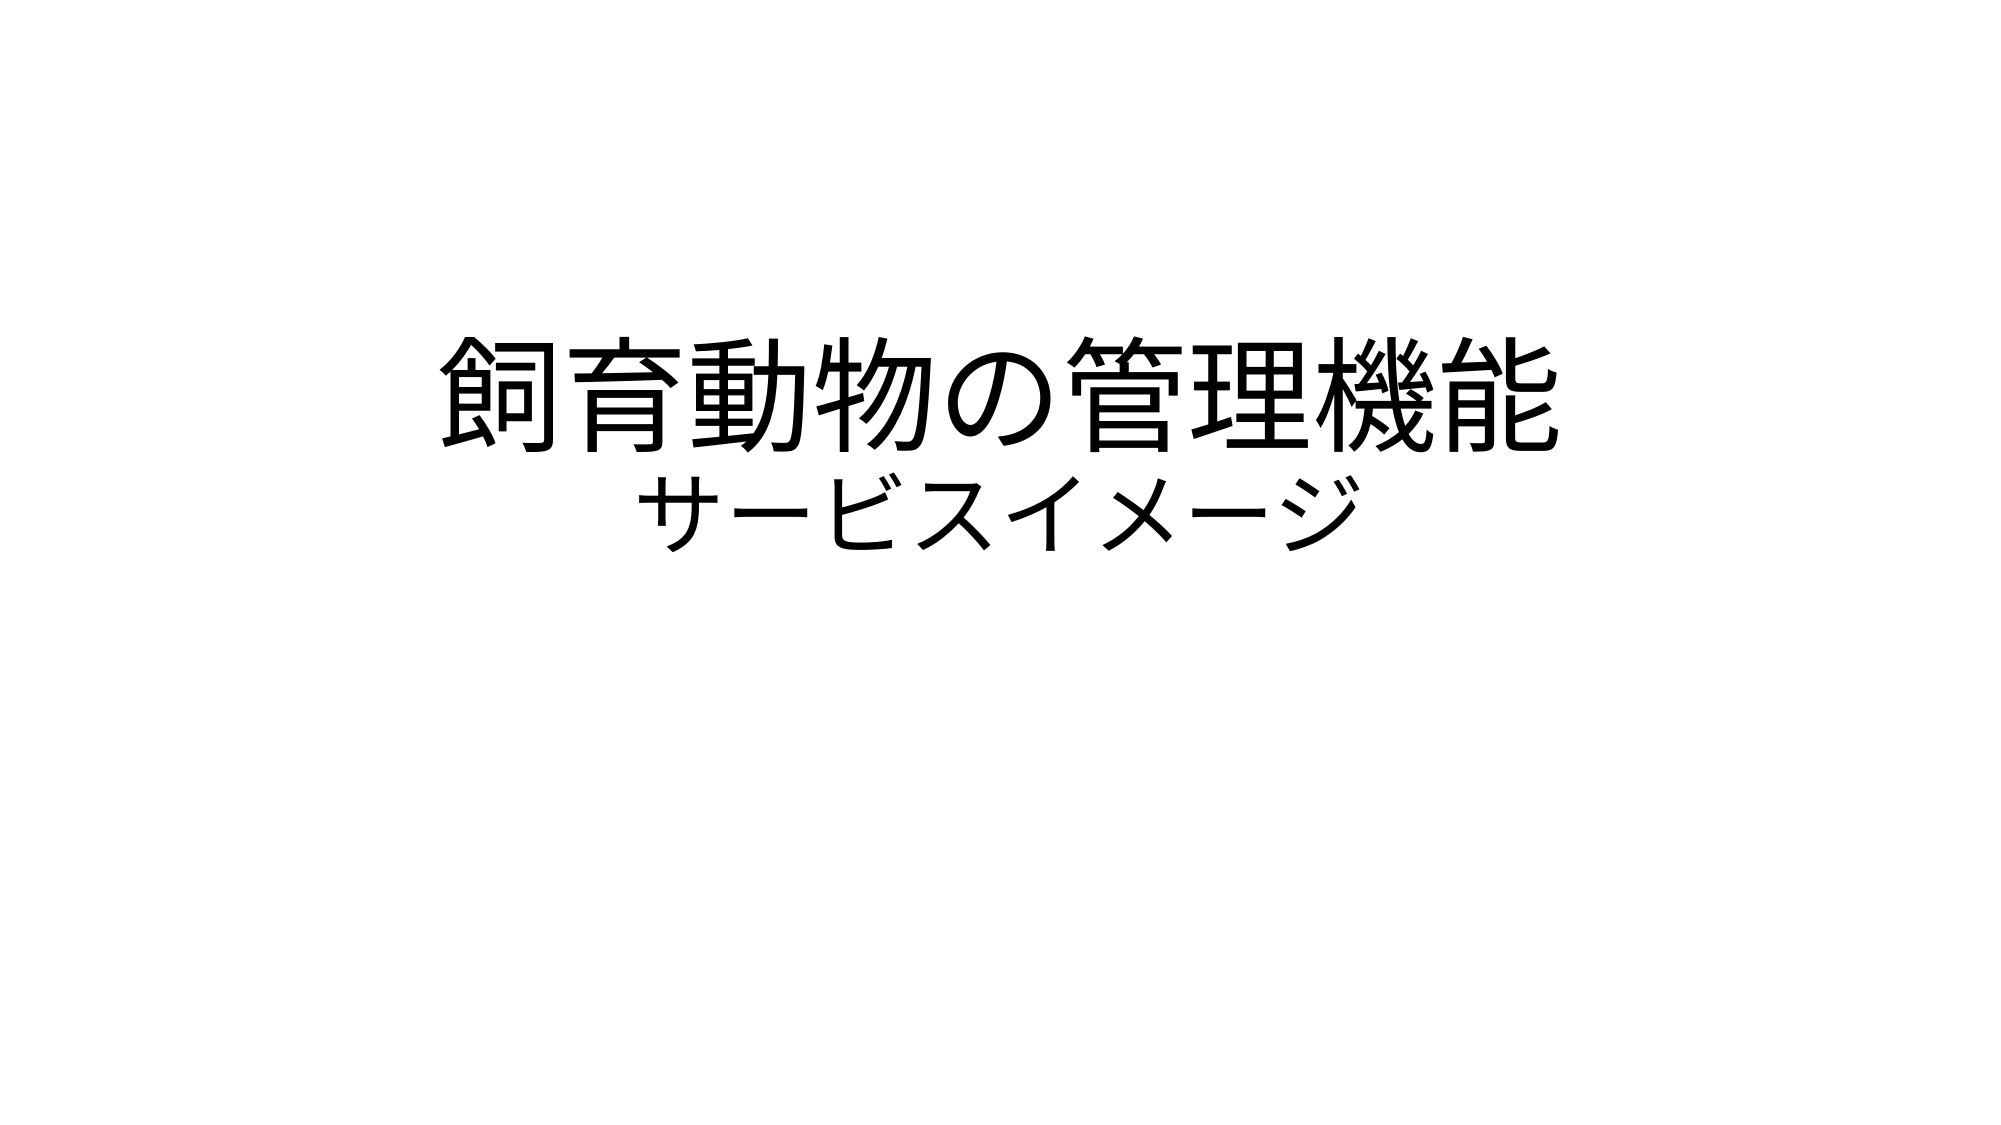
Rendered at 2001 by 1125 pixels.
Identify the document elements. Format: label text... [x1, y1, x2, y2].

title 飼育動物の管理機能 サービスイメージ [249, 184, 1750, 576]
